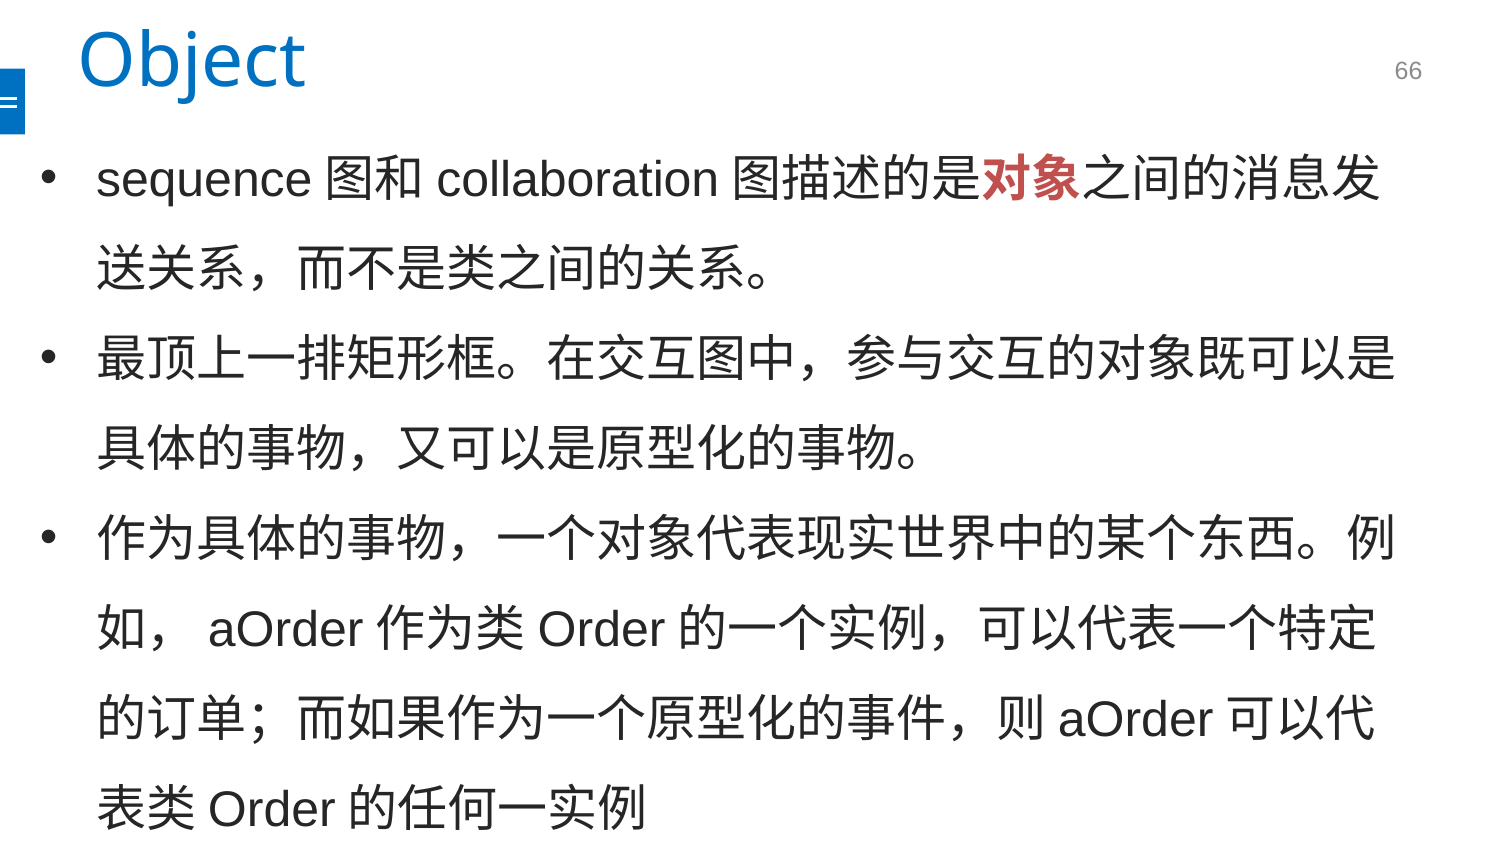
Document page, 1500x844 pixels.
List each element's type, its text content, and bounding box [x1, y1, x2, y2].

slide_number 66 [1362, 46, 1438, 92]
list sequence图和collaboration图描述的是对象之间的消息发送关系，而不是类之间的关系。 最顶上一排矩形框。在交互图中，参与交互的对象既可以是具体的事物，又可以是原型化的事物。 作为具体的事物，一个对象代表现实世界中的某个东西。例如，aOrder作为类Order的一个实例，可以代表一个特定的订单；而如果作为一个原型化的事件，则aOrder可以代表类Order的任何一实例 [24, 109, 1426, 626]
title Object [62, 22, 1313, 92]
